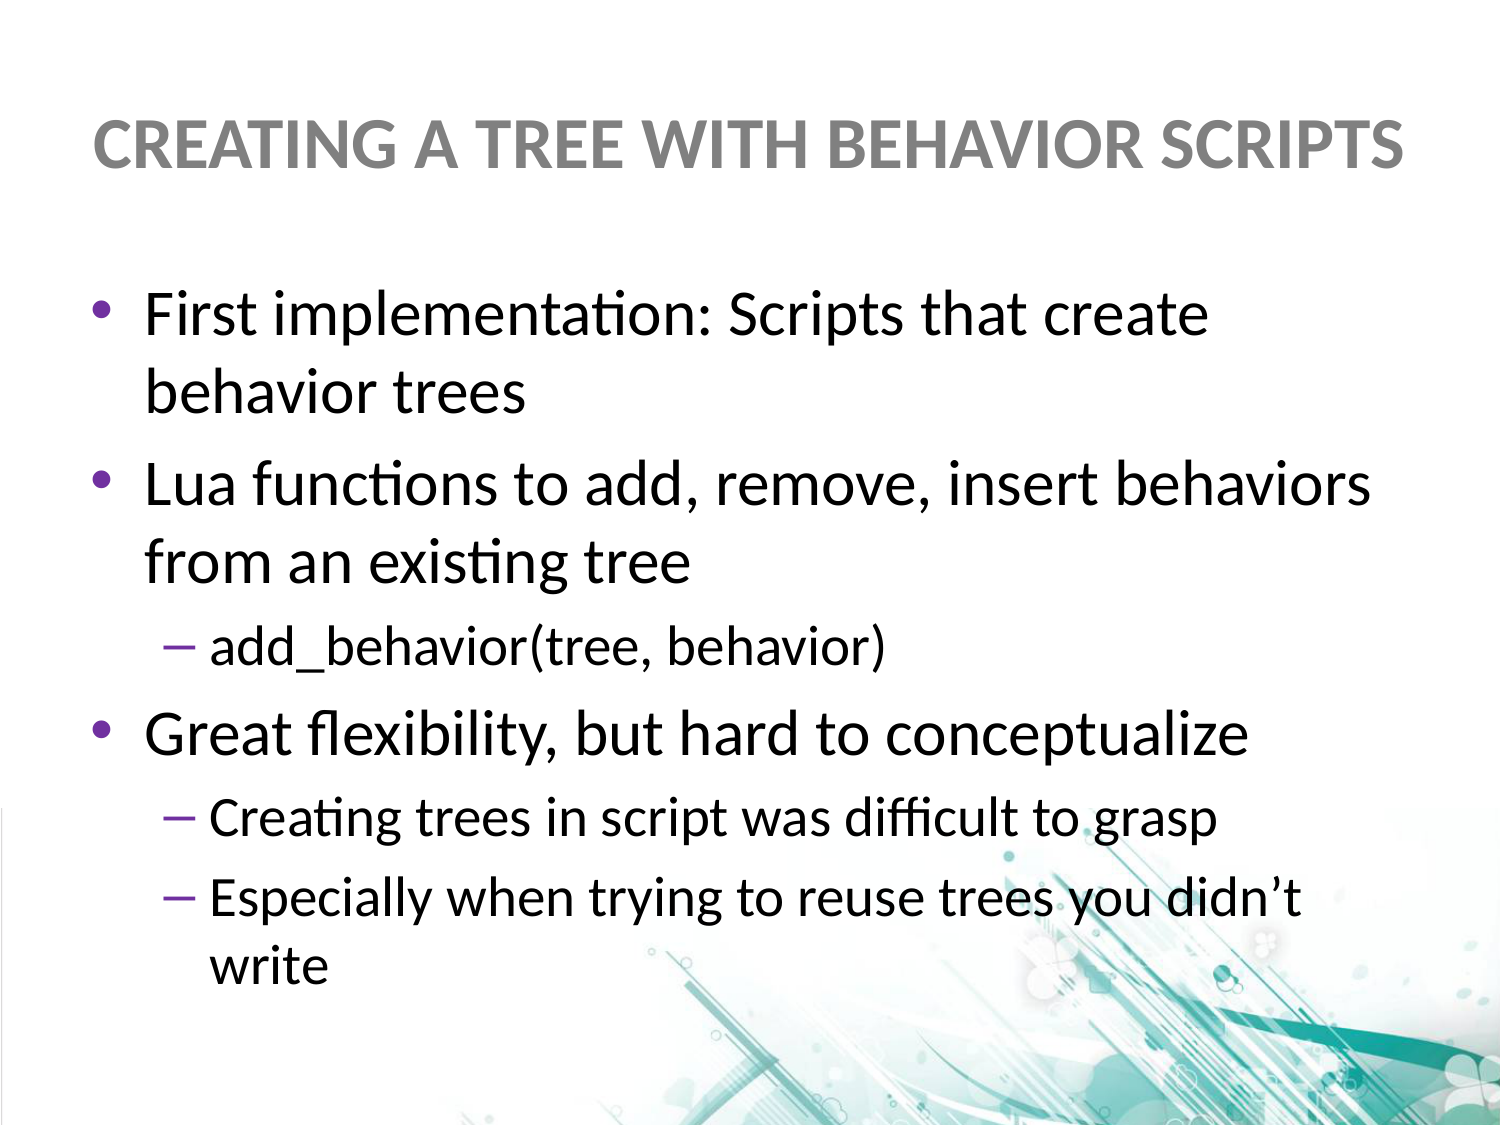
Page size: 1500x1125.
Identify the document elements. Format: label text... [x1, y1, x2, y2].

list First implementation: Scripts that create behavior trees Lua functions to add, remove, insert behaviors from an existing tree add_behavior(tree, behavior) Great flexibility, but hard to conceptualize Creating trees in script was difficult to grasp Especially when trying to reuse trees you didn’t write [74, 262, 1426, 1006]
picture [1, 808, 1500, 1125]
title Creating a tree with behavior scripts [75, 45, 1425, 233]
